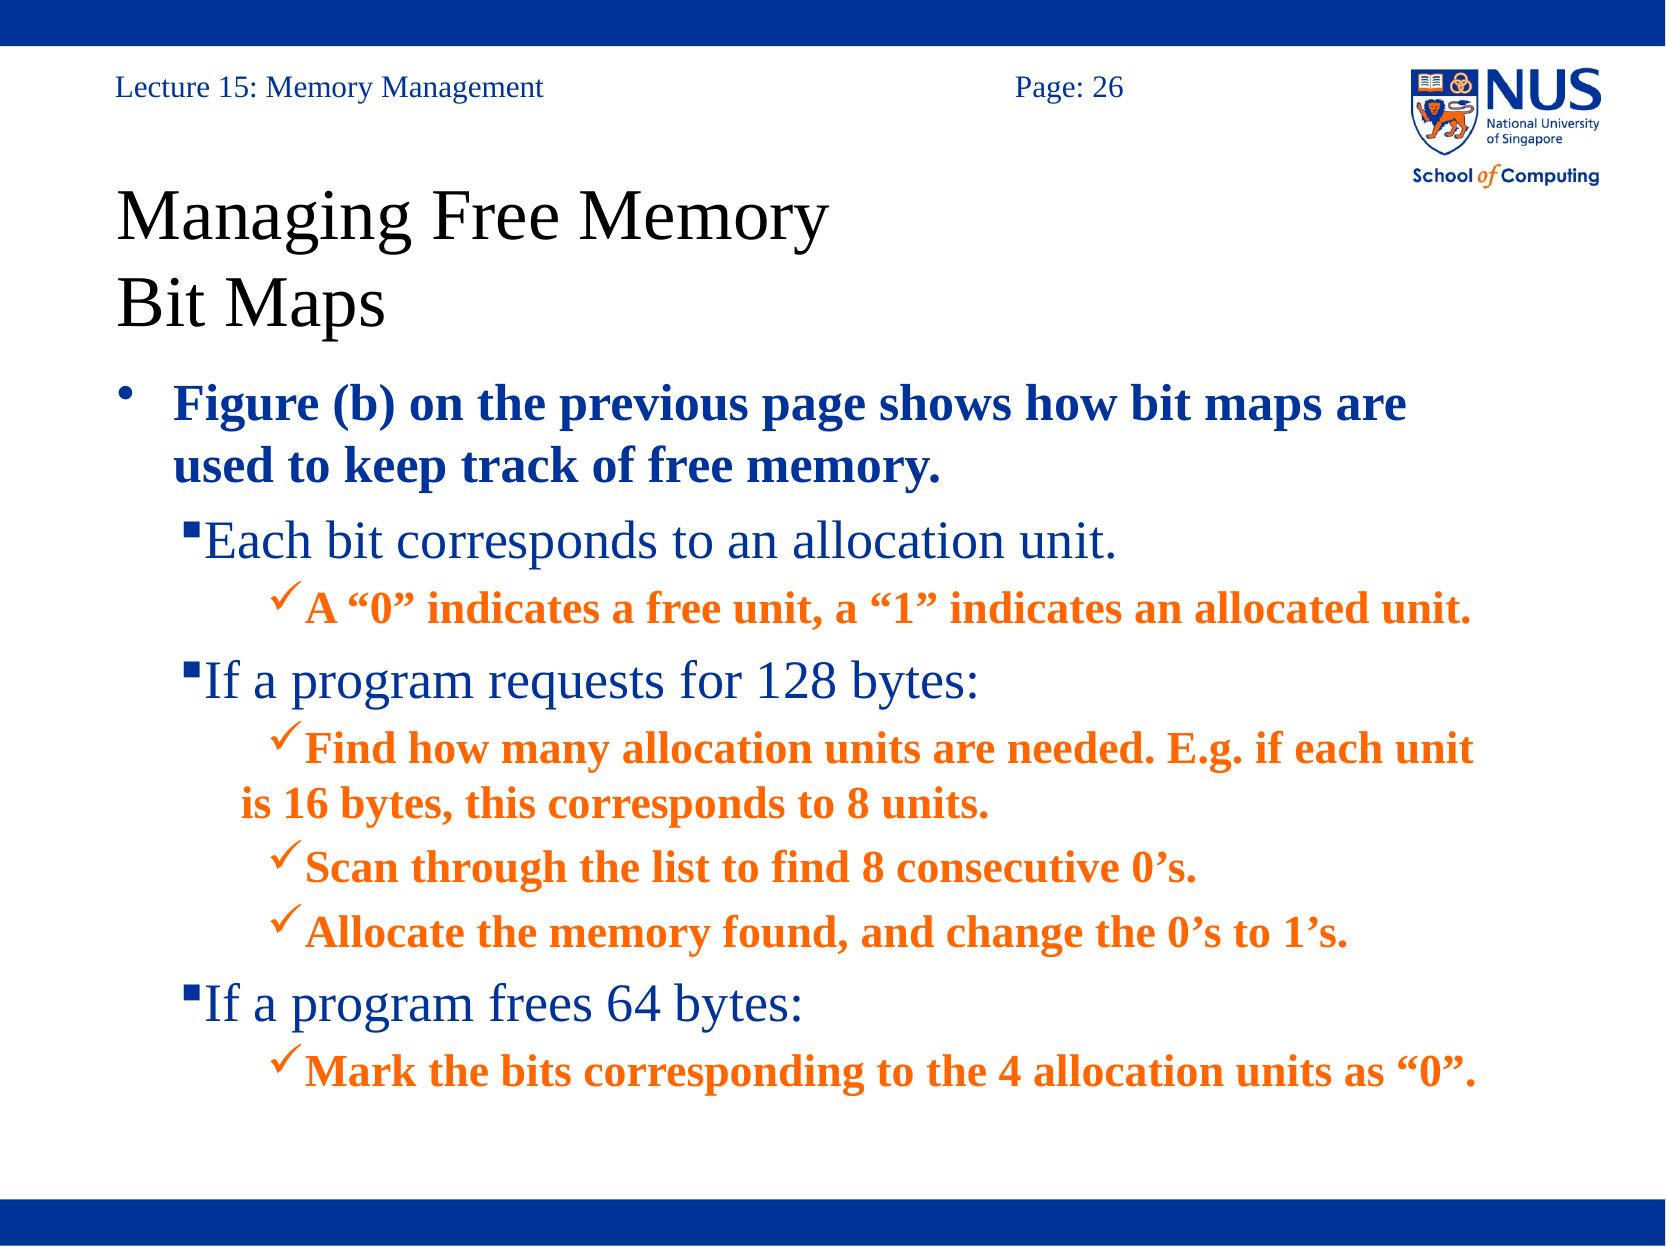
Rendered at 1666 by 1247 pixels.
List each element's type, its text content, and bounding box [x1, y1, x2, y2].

list Figure (b) on the previous page shows how bit maps are used to keep track of free memory. Each bit corresponds to an allocation unit. A “0” indicates a free unit, a “1” indicates an allocated unit. If a program requests for 128 bytes: Find how many allocation units are needed. E.g. if each unit is 16 bytes, this corresponds to 8 units. Scan through the list to find 8 consecutive 0’s. Allocate the memory found, and change the 0’s to 1’s. If a program frees 64 bytes: Mark the bits corresponding to the 4 allocation units as “0”. [100, 359, 1516, 1131]
title Managing Free Memory Bit Maps [100, 150, 1288, 358]
picture [1411, 67, 1601, 190]
